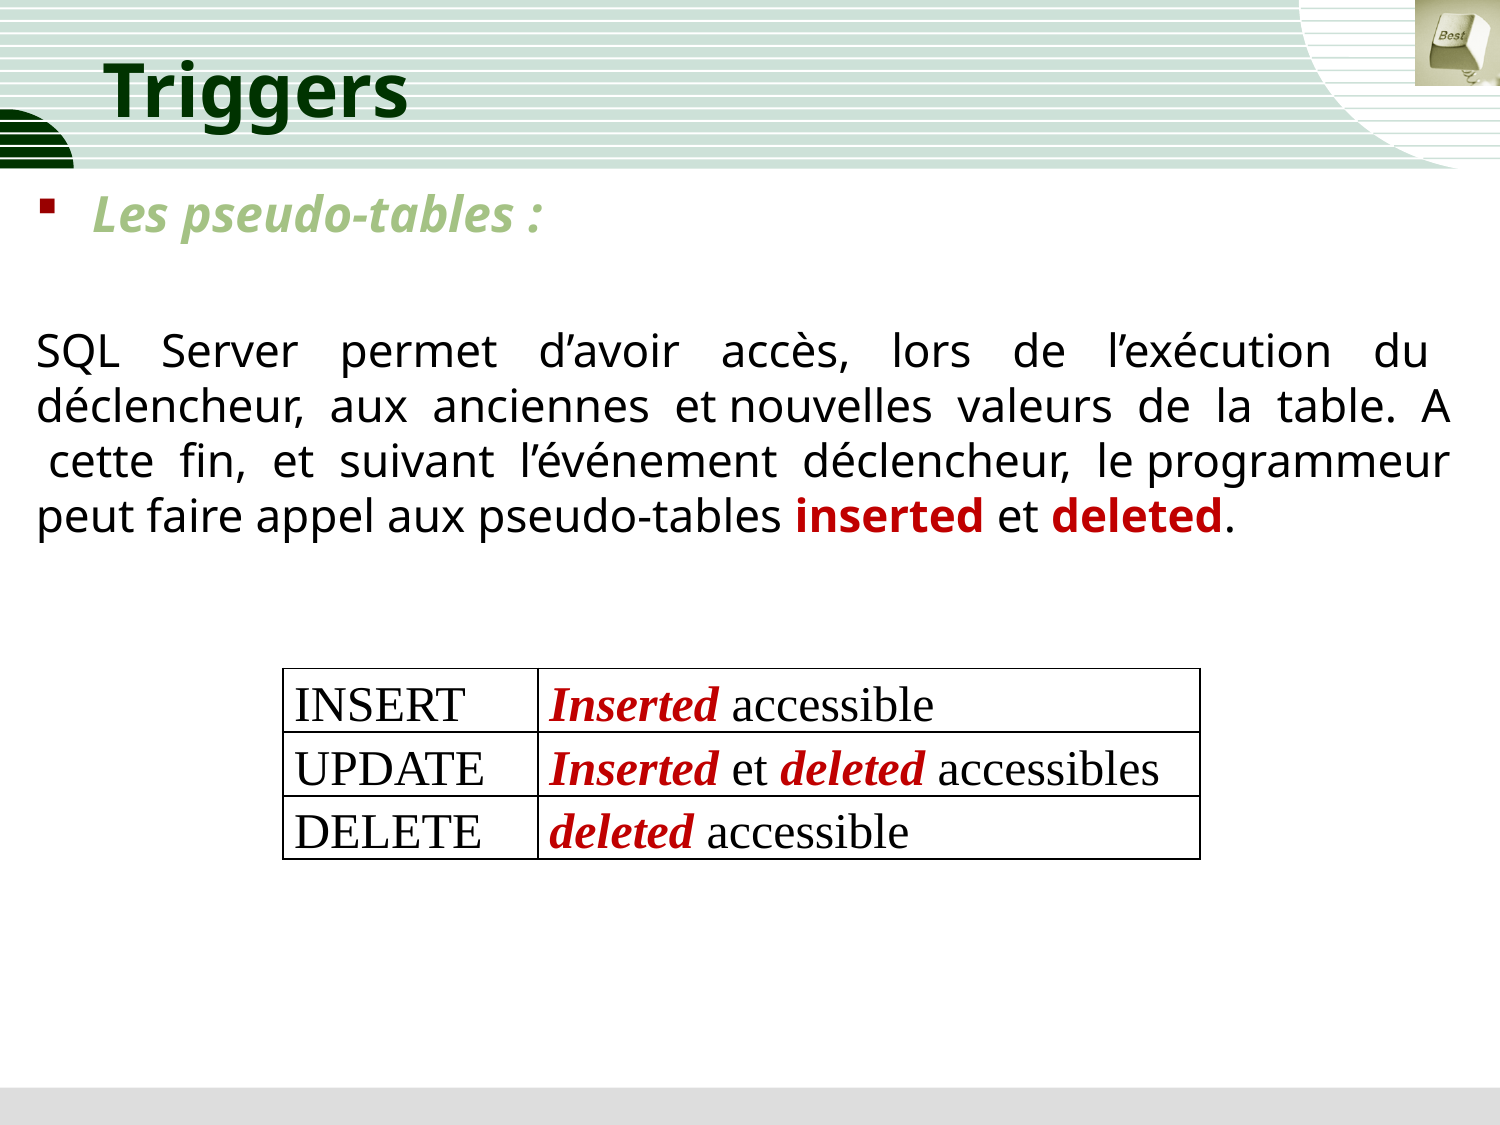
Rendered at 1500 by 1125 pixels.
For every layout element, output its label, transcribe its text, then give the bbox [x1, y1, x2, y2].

picture [1415, 0, 1500, 86]
table_cell Inserted et deleted accessibles [539, 733, 1199, 795]
title Triggers [87, 37, 1228, 138]
table_cell DELETE [284, 797, 537, 858]
list Les pseudo-tables : SQL Server permet d’avoir accès, lors de l’exécution du déclencheur, aux anciennes et nouvelles valeurs de la table. A cette fin, et suivant l’événement déclencheur, le programmeur peut faire appel aux pseudo-tables inserted et deleted. [20, 174, 1467, 1078]
table_cell UPDATE [284, 733, 537, 795]
table_header Inserted accessible [539, 669, 1199, 731]
table_cell deleted accessible [539, 797, 1199, 858]
table_header INSERT [284, 669, 537, 731]
